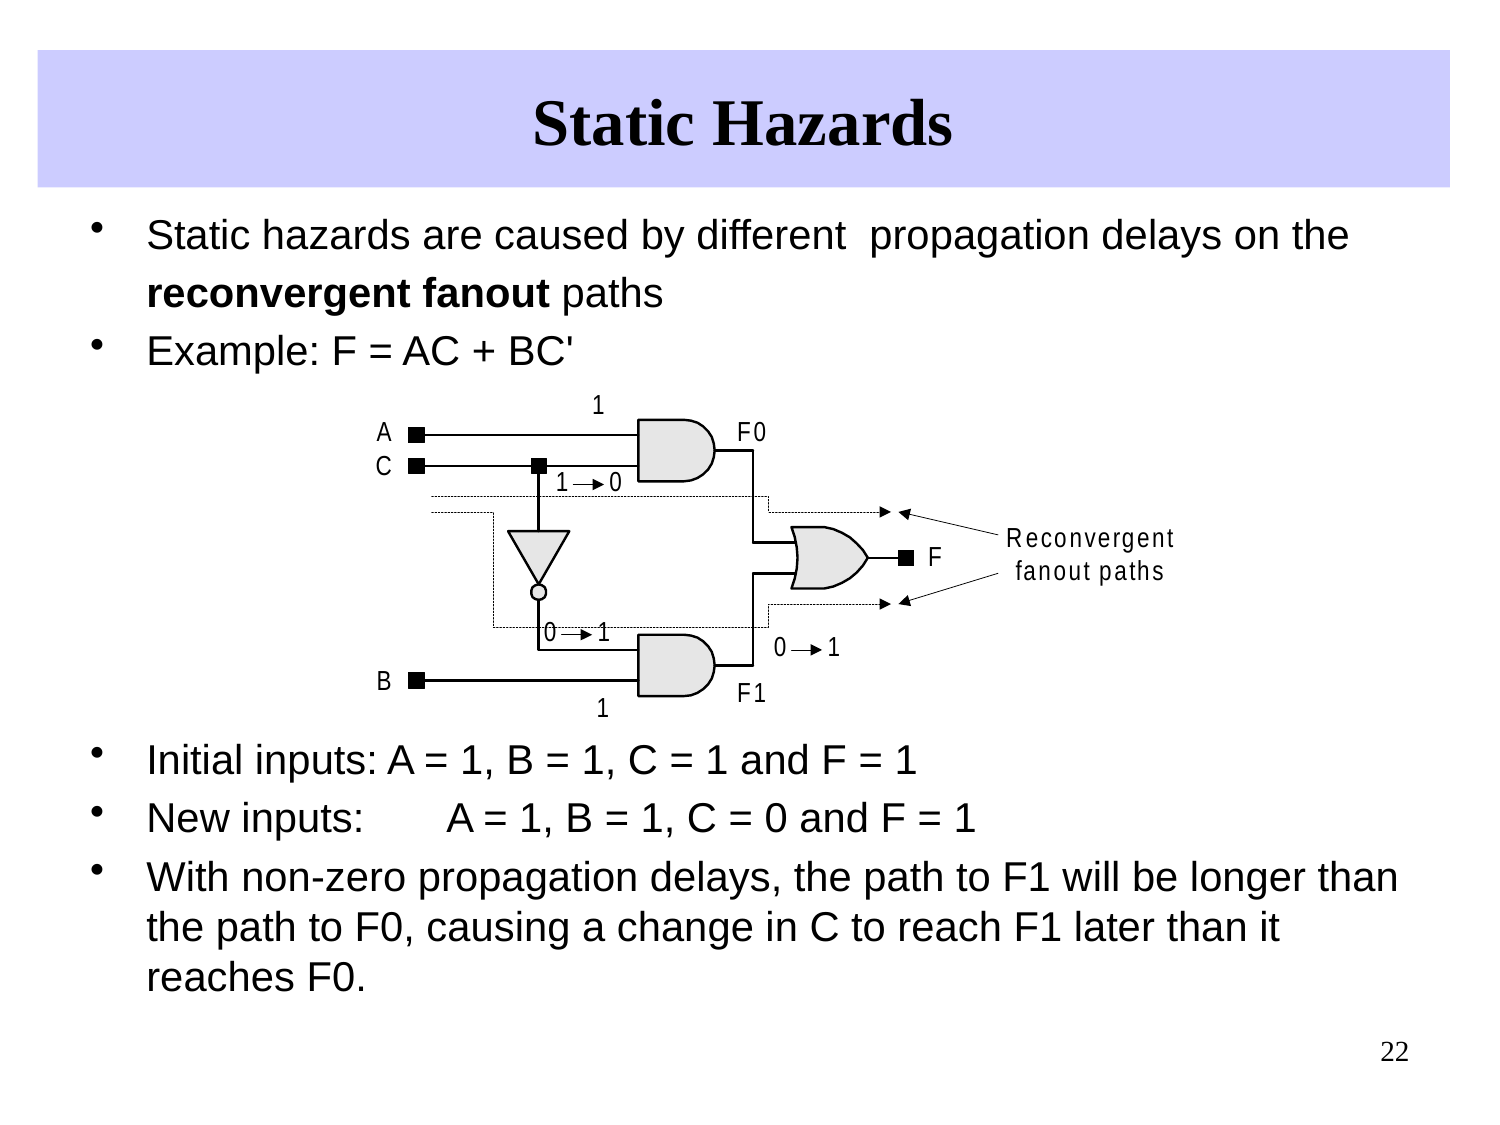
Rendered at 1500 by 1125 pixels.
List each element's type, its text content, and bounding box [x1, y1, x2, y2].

title Static Hazards [37, 50, 1450, 188]
list Static hazards are caused by different propagation delays on the reconvergent fanout paths Example: F = AC + BC' Initial inputs: A = 1, B = 1, C = 1 and F = 1 New inputs: A = 1, B = 1, C = 0 and F = 1 With non-zero propagation delays, the path to F1 will be longer than the path to F0, causing a change in C to reach F1 later than it reaches F0. [75, 200, 1425, 1006]
slide_number 22 [1112, 1025, 1425, 1100]
picture [349, 387, 1188, 729]
